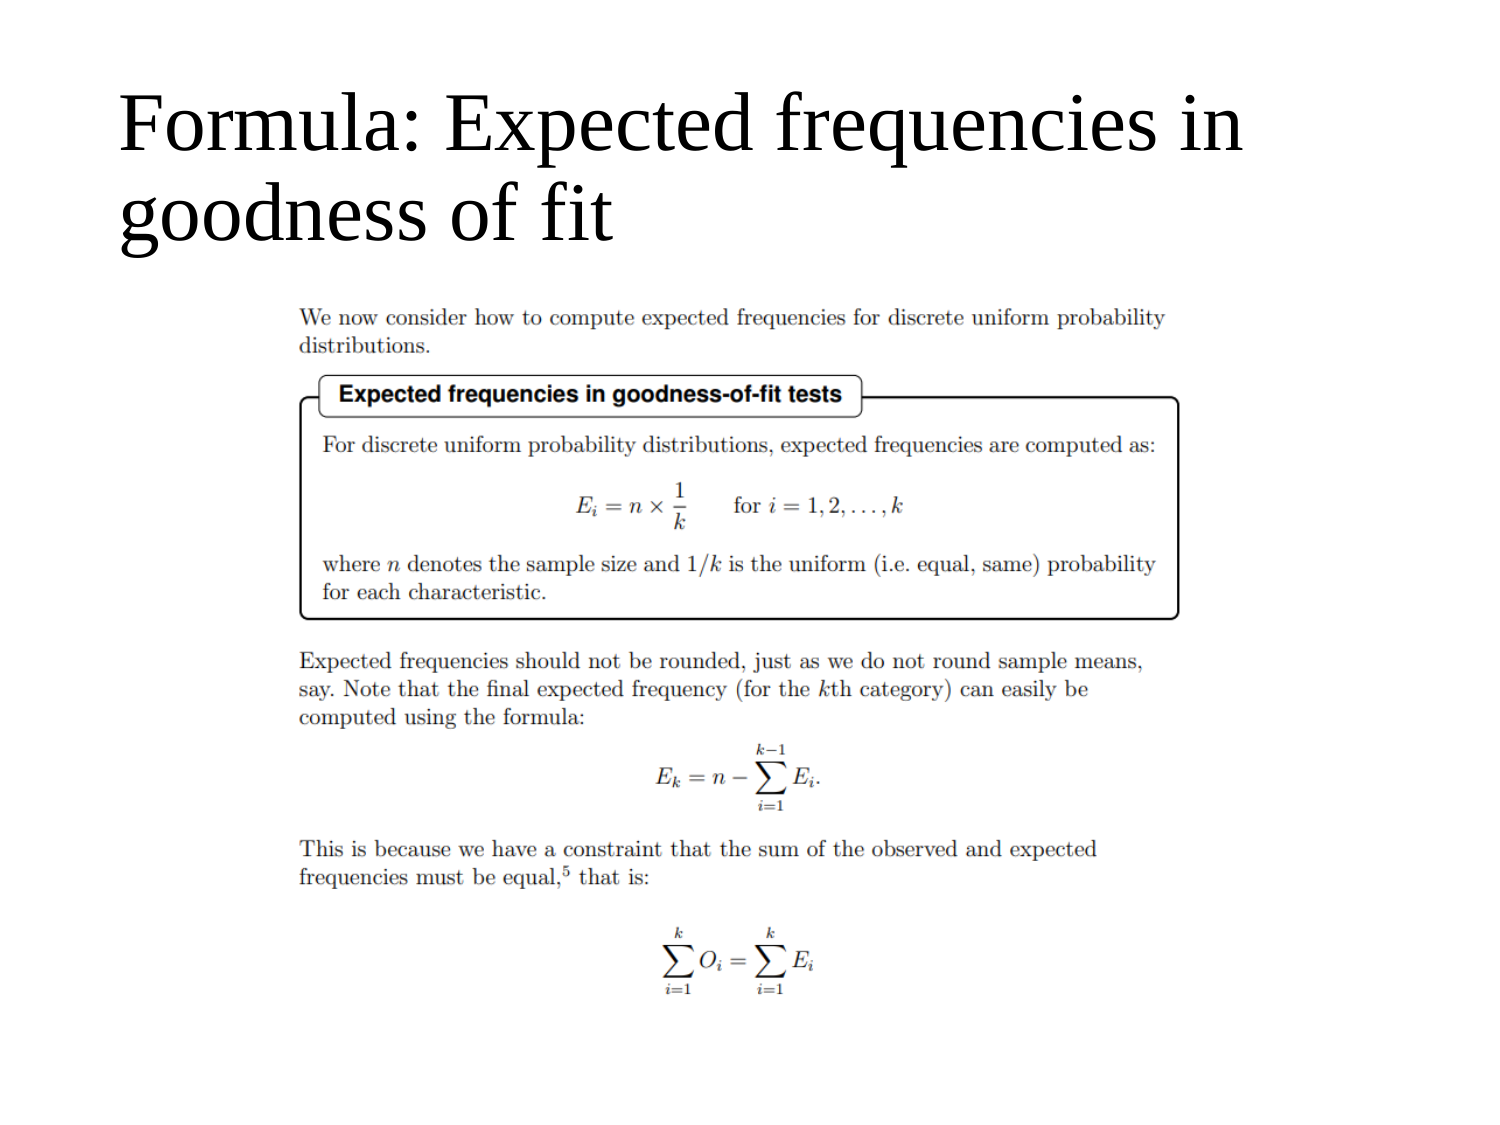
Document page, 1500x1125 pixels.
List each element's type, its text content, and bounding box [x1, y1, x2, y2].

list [289, 299, 1211, 1014]
title Formula: Expected frequencies in goodness of fit [103, 59, 1397, 278]
